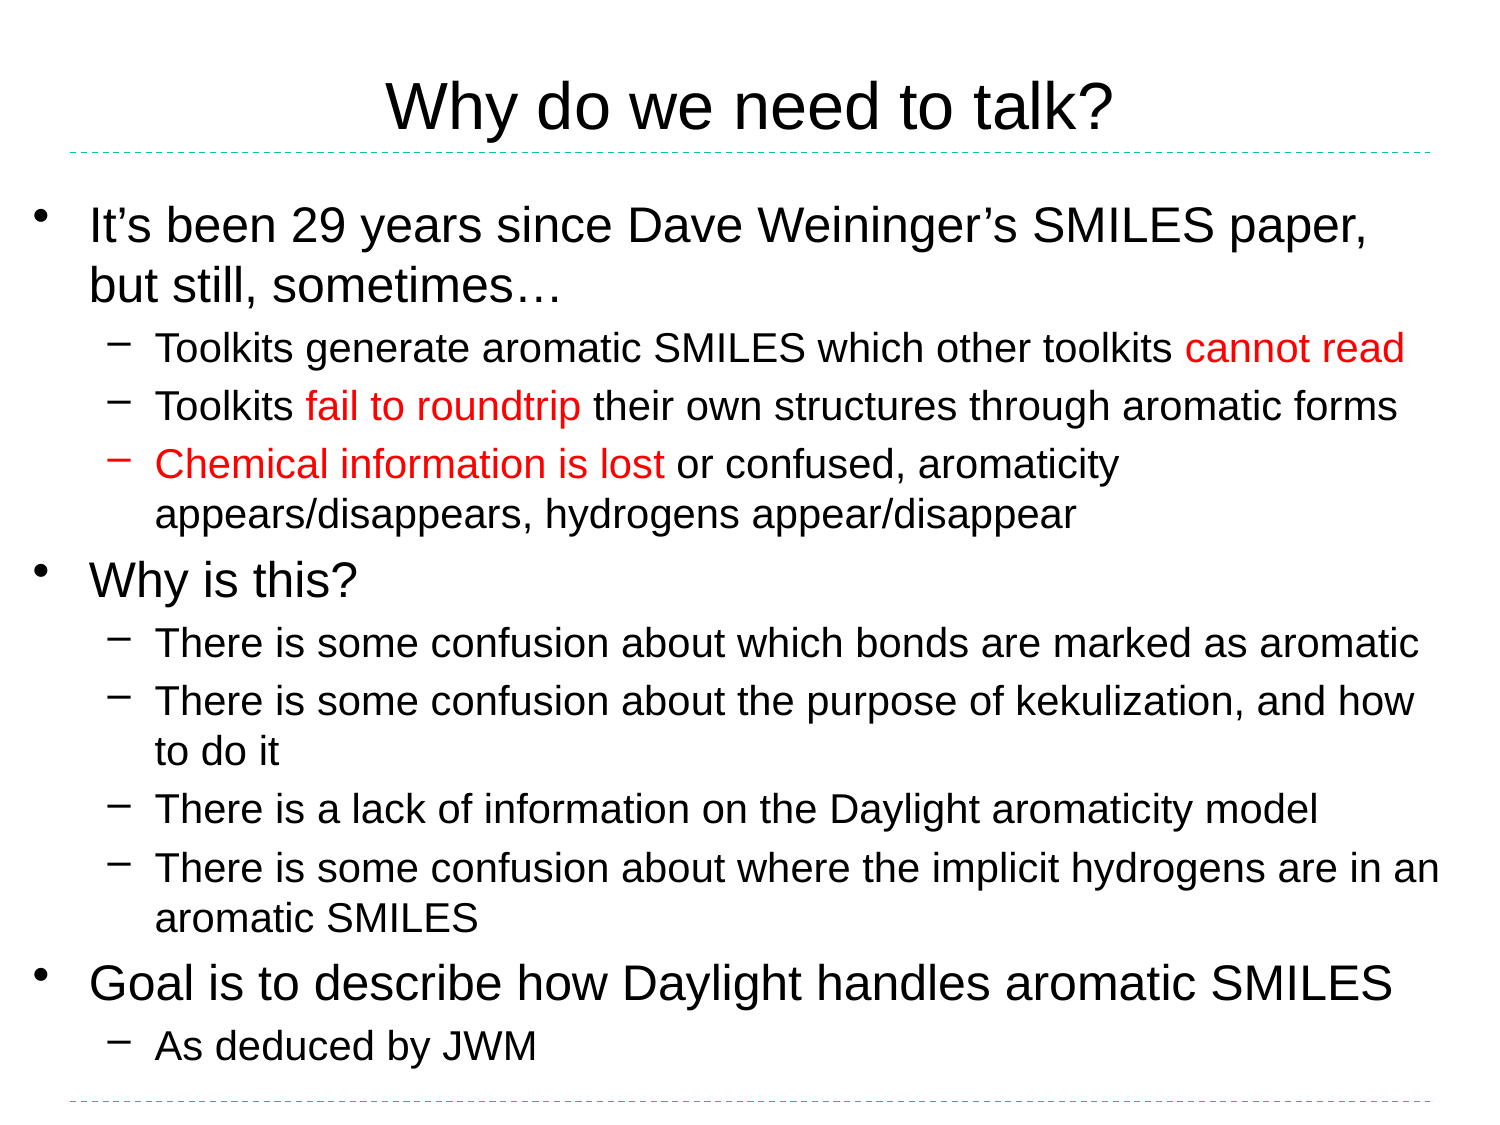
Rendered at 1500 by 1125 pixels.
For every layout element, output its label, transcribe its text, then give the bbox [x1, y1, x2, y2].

list It’s been 29 years since Dave Weininger’s SMILES paper, but still, sometimes… Toolkits generate aromatic SMILES which other toolkits cannot read Toolkits fail to roundtrip their own structures through aromatic forms Chemical information is lost or confused, aromaticity appears/disappears, hydrogens appear/disappear Why is this? There is some confusion about which bonds are marked as aromatic There is some confusion about the purpose of kekulization, and how to do it There is a lack of information on the Daylight aromaticity model There is some confusion about where the implicit hydrogens are in an aromatic SMILES Goal is to describe how Daylight handles aromatic SMILES As deduced by JWM [17, 184, 1459, 1024]
title Why do we need to talk? [112, 52, 1388, 153]
